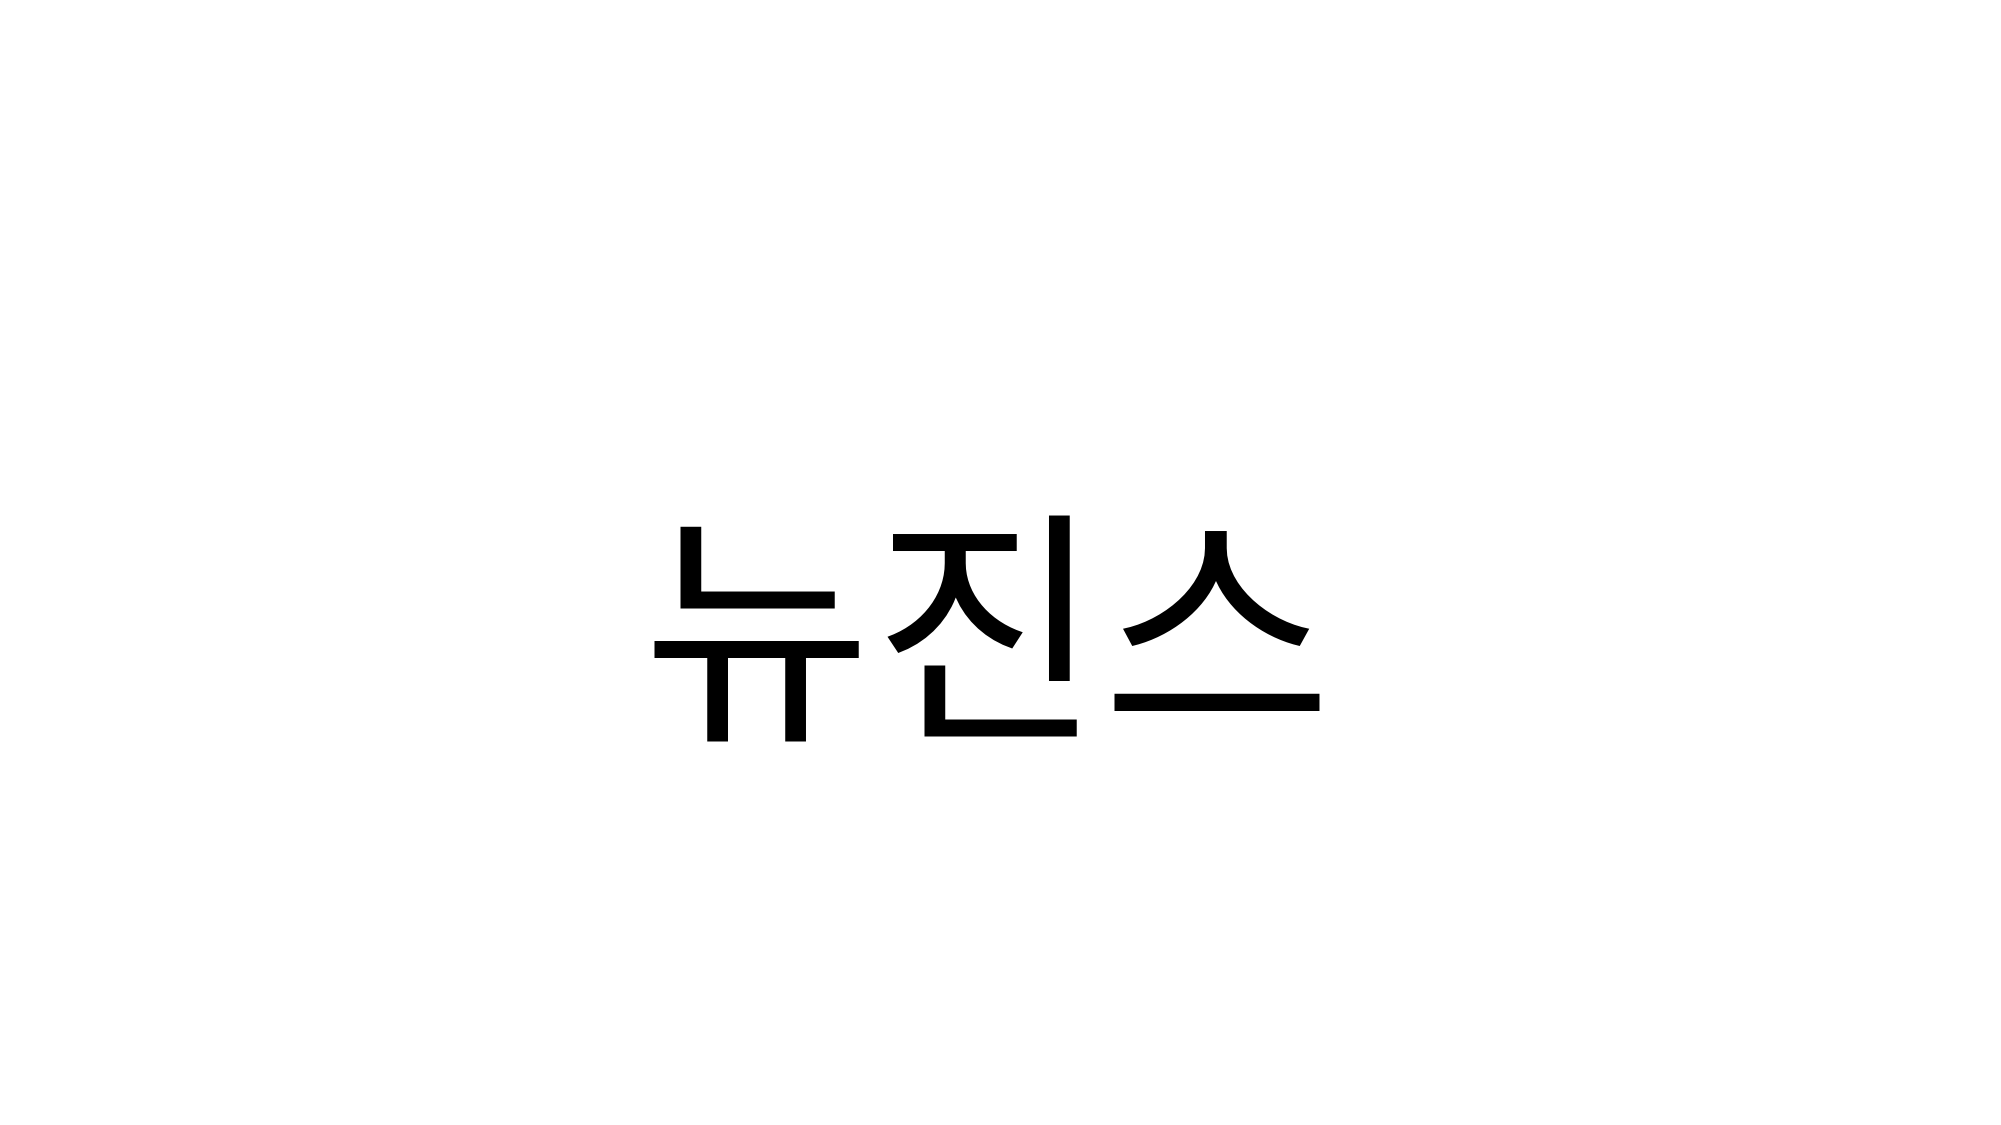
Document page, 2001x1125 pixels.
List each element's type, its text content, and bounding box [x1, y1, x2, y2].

list 뉴진스 [627, 499, 1363, 824]
